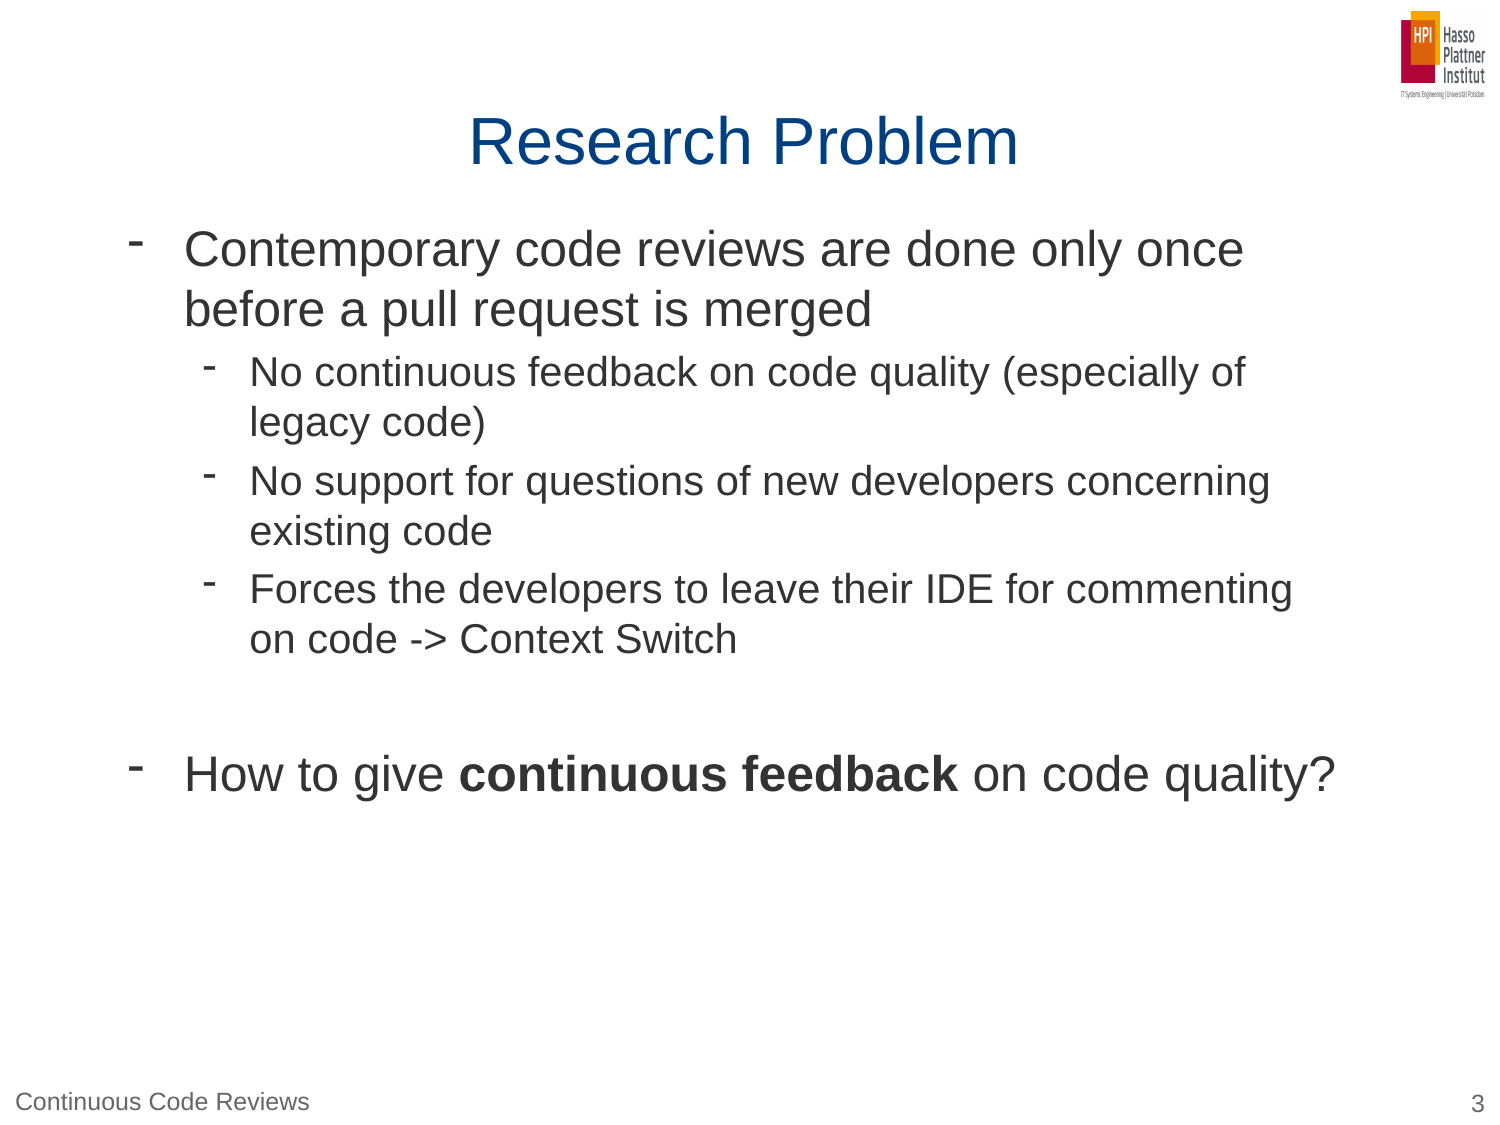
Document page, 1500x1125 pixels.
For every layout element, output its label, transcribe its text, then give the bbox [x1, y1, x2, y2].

slide_number Continuous Code Reviews [0, 1075, 1235, 1124]
list Contemporary code reviews are done only once before a pull request is merged No continuous feedback on code quality (especially of legacy code) No support for questions of new developers concerning existing code Forces the developers to leave their IDE for commenting on code -> Context Switch How to give continuous feedback on code quality? [112, 209, 1388, 1072]
picture [1400, 8, 1487, 100]
slide_number 3 [1187, 1079, 1500, 1125]
title Research Problem [106, 81, 1382, 195]
